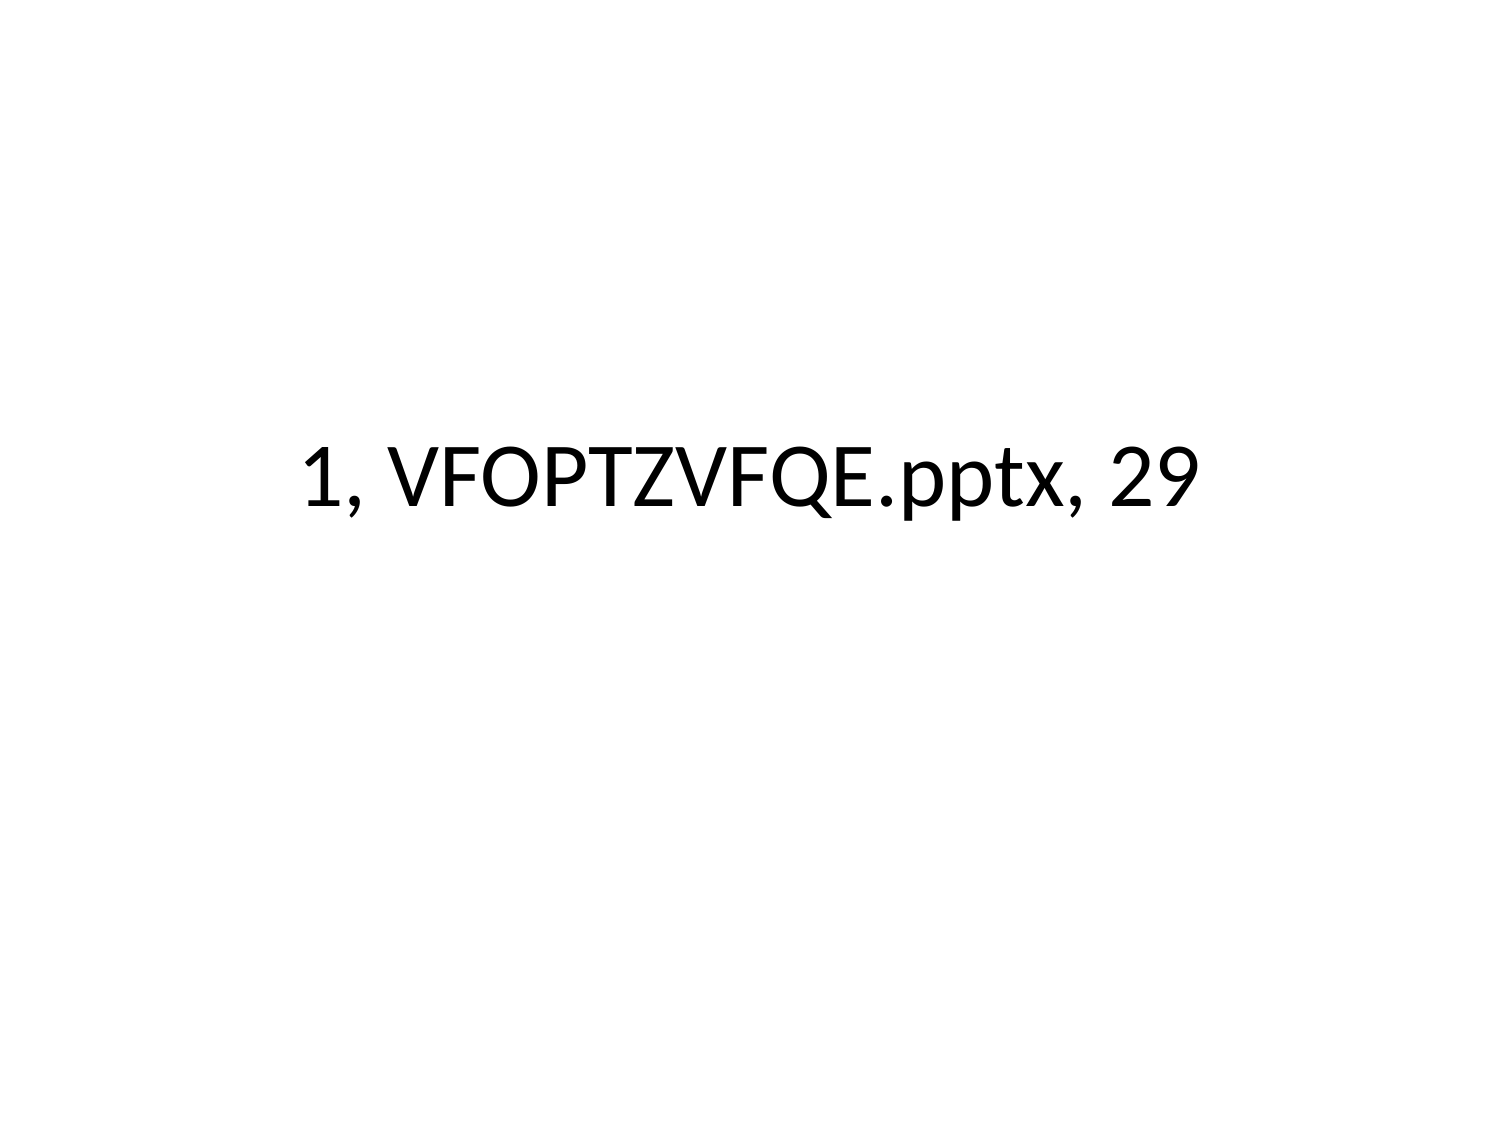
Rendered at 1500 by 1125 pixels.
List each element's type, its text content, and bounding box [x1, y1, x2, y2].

title 1, VFOPTZVFQE.pptx, 29 [112, 349, 1388, 591]
